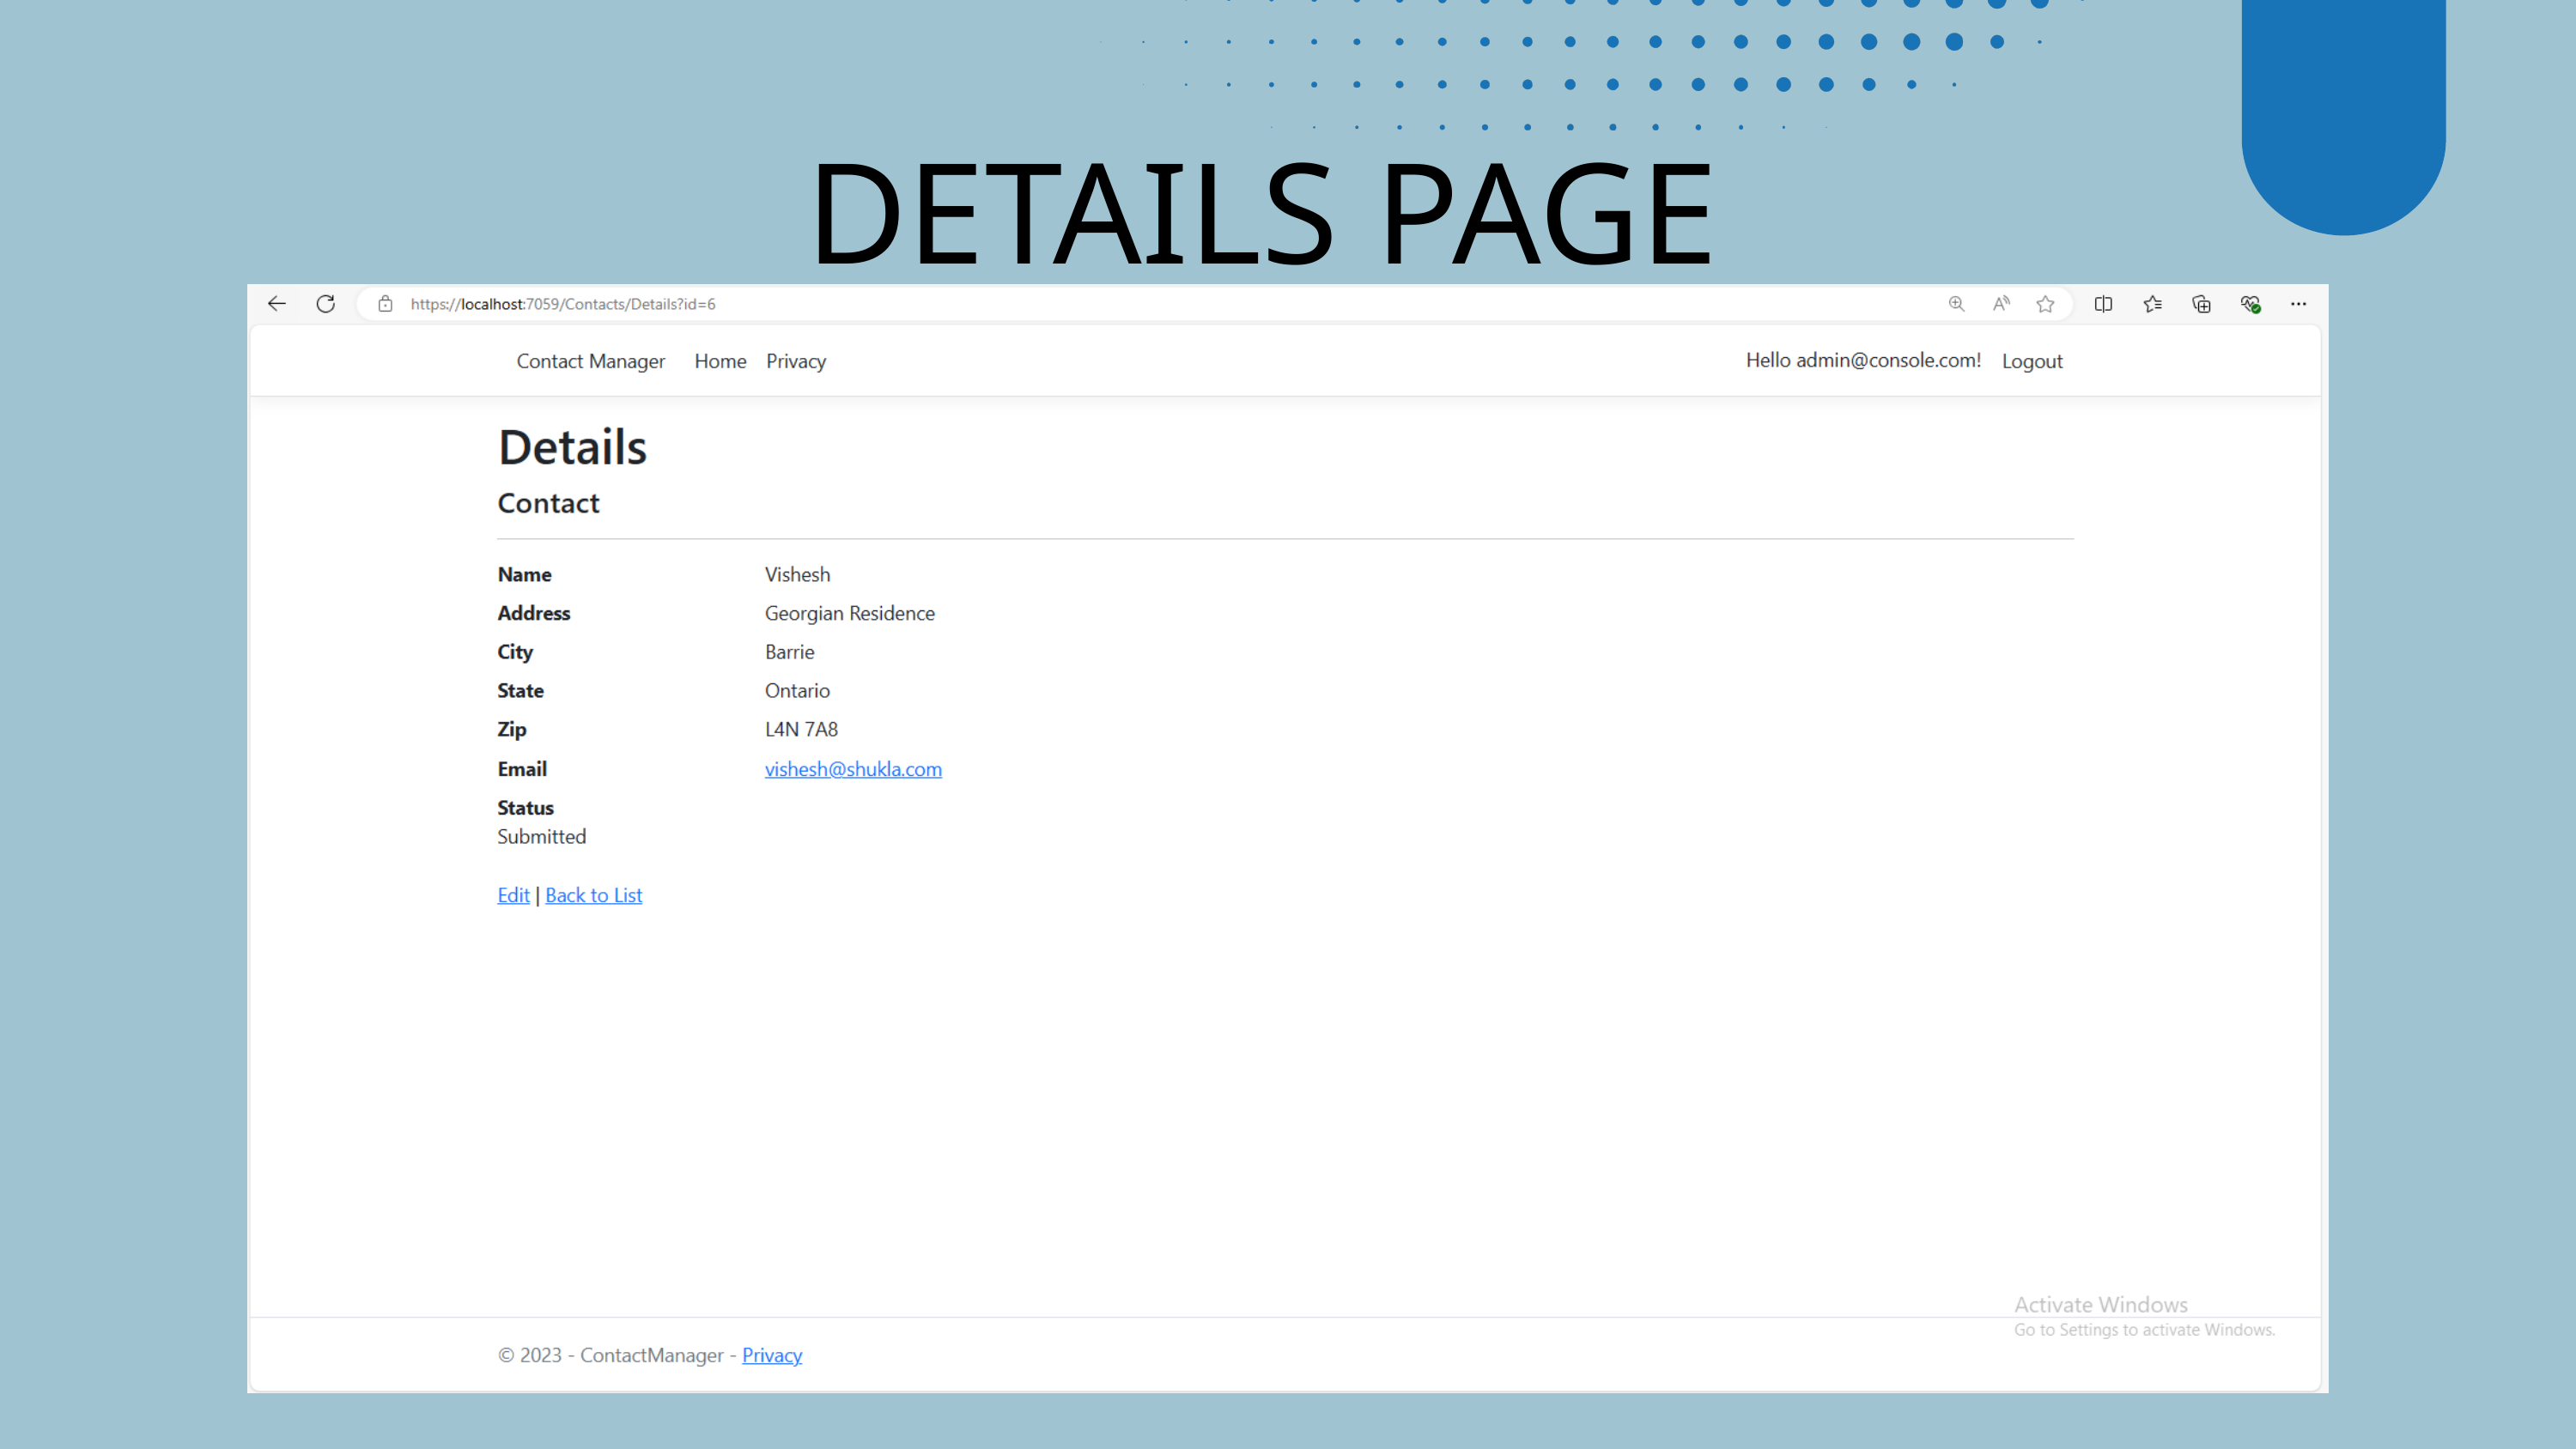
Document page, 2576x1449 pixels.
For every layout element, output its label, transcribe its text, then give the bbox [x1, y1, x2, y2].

text_box [247, 284, 2329, 1393]
text_box [1058, 0, 2089, 130]
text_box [2241, 0, 2446, 236]
text_box DETAILS PAGE [526, 96, 1998, 284]
